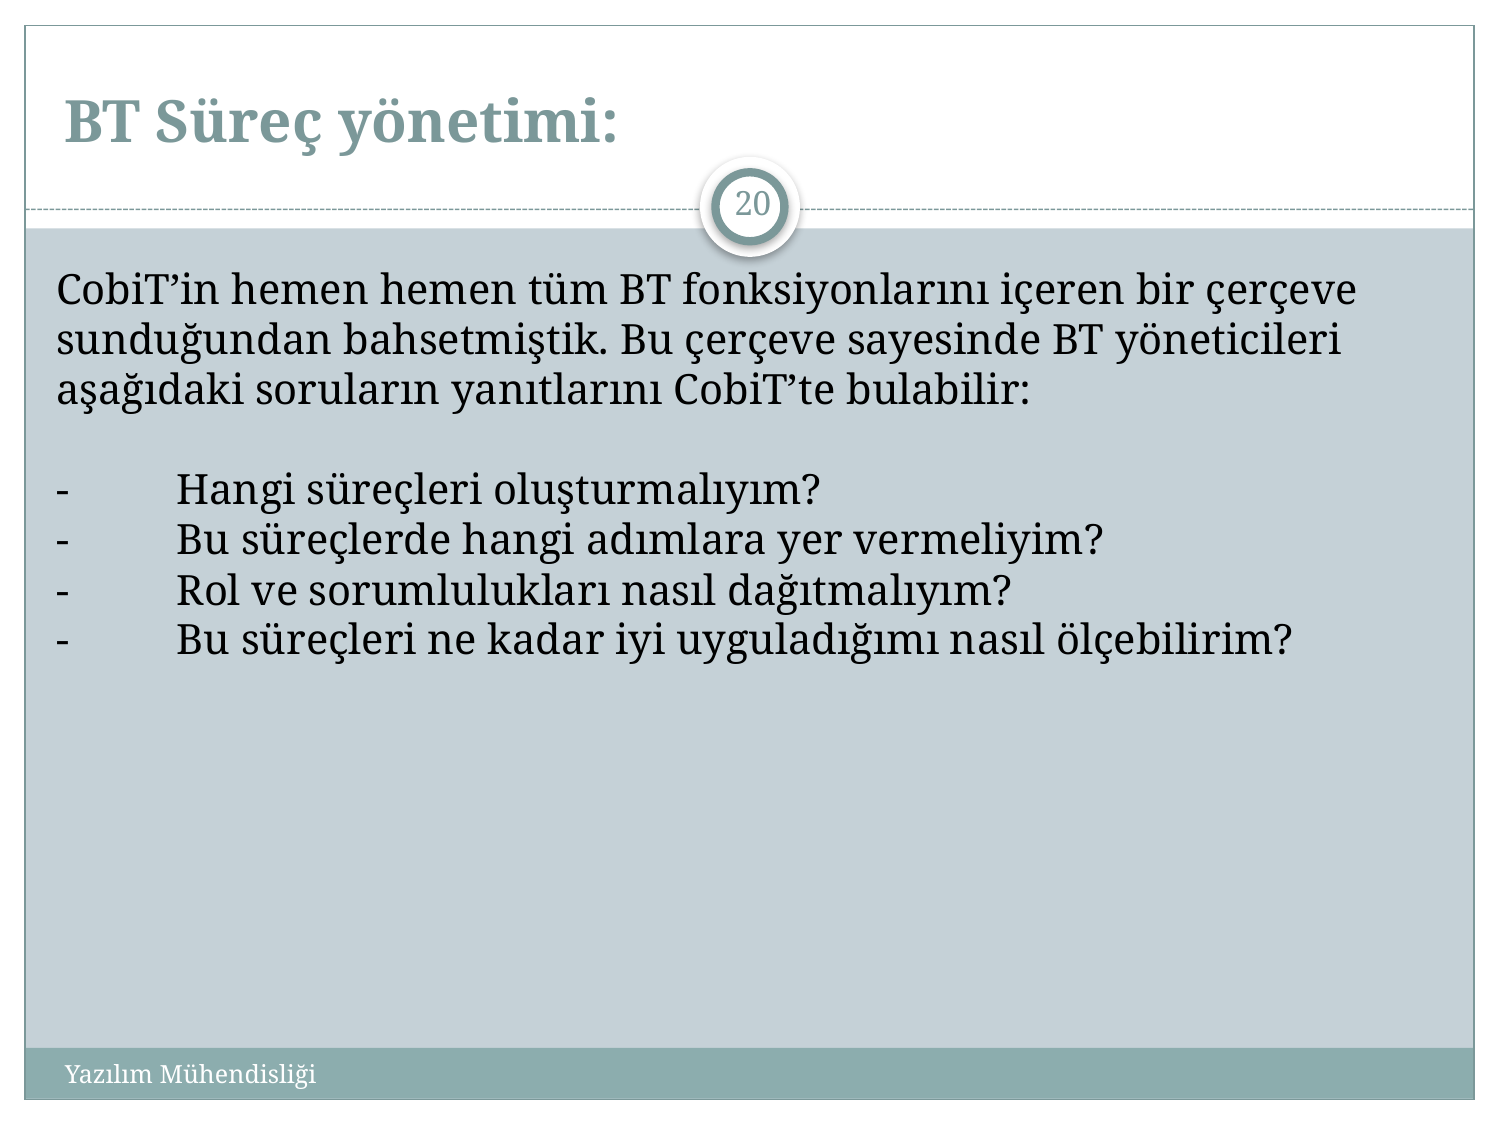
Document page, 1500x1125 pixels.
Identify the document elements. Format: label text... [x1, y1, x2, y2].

footer Yazılım Mühendisliği [50, 1051, 638, 1112]
title BT Süreç yönetimi: [49, 37, 1450, 162]
slide_number 20 [715, 168, 791, 241]
text_box CobiT’in hemen hemen tüm BT fonksiyonlarını içeren bir çerçeve sunduğundan bahsetmiştik. Bu çerçeve sayesinde BT yöneticileri aşağıdaki soruların yanıtlarını CobiT’te bulabilir: - Hangi süreçleri oluşturmalıyım? - Bu süreçlerde hangi adımlara yer vermeliyim? - Rol ve sorumlulukları nasıl dağıtmalıyım? - Bu süreçleri ne kadar iyi uyguladığımı nasıl ölçebilirim? [41, 255, 1471, 1047]
